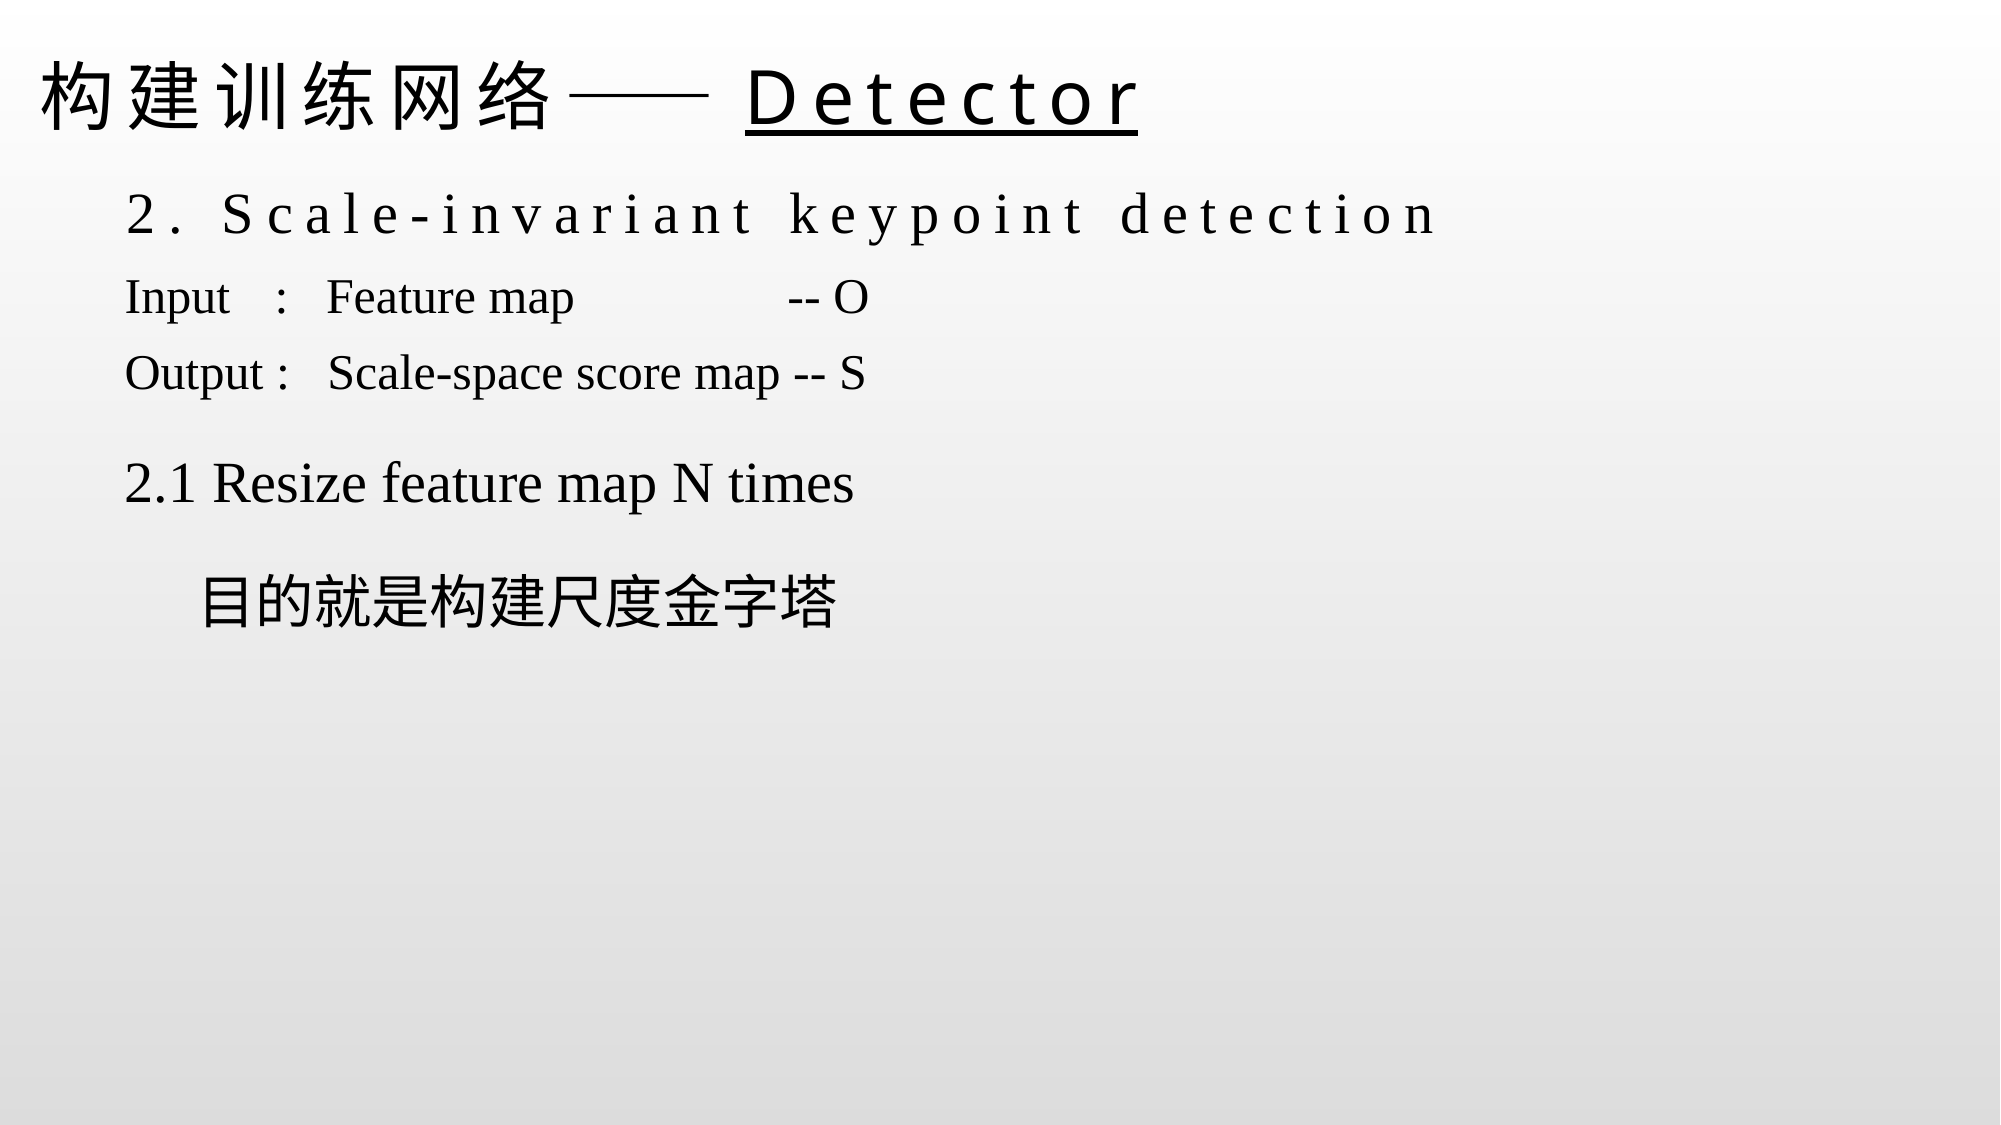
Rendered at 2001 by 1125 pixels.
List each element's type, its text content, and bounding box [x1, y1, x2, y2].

text_box 目的就是构建尺度金字塔 [182, 557, 1818, 643]
text_box 2. Scale-invariant keypoint detection [109, 168, 1891, 295]
text_box Input : Feature map -- O [109, 295, 1212, 332]
title 构建训练网络——Detector [22, 43, 1803, 169]
text_box 2.1 Resize feature map N times [109, 437, 1118, 522]
text_box Output : Scale-space score map -- S [109, 332, 1212, 407]
